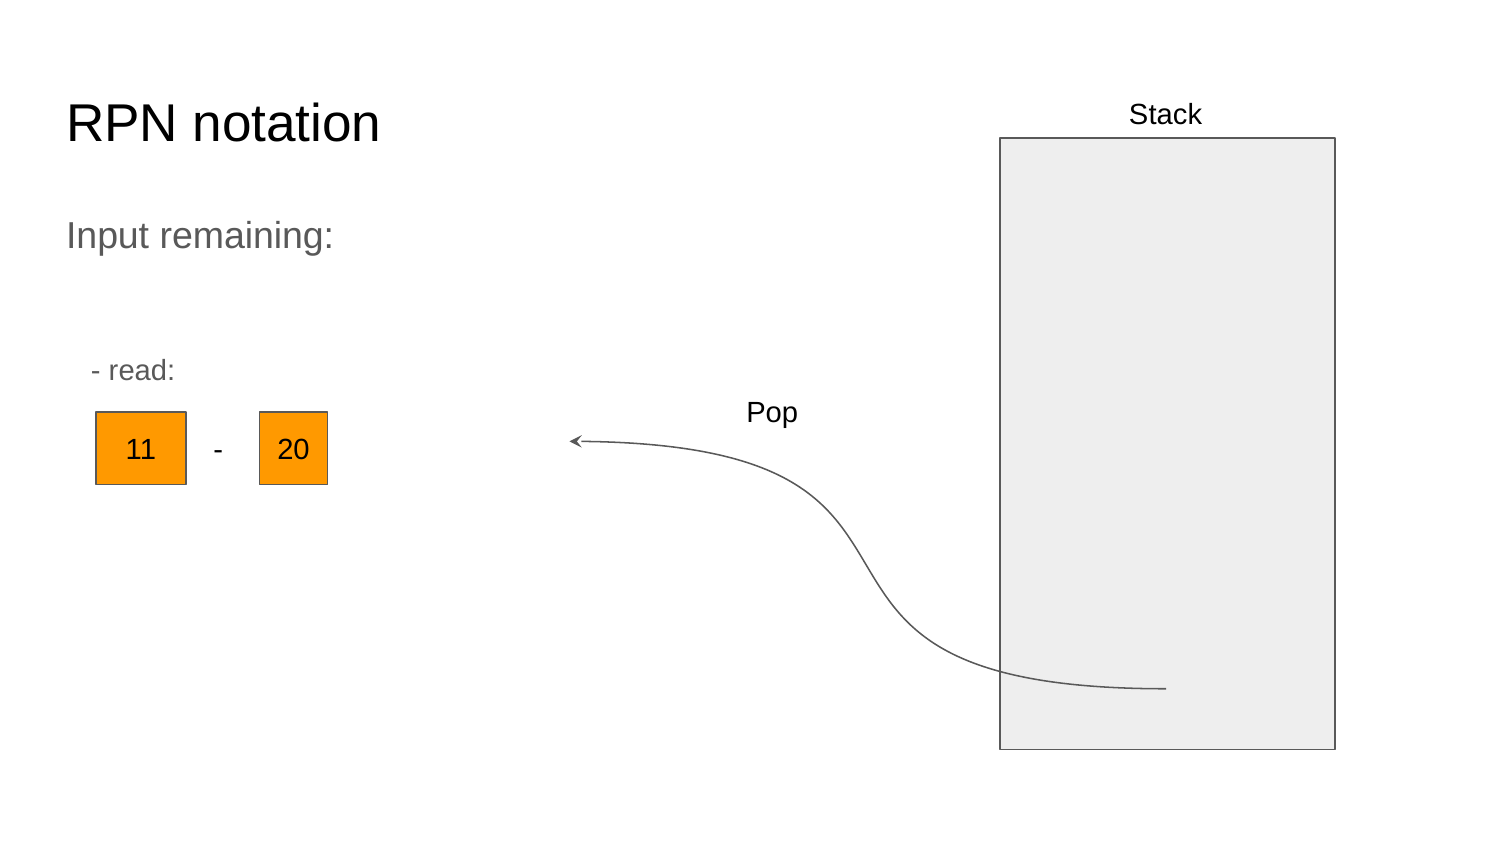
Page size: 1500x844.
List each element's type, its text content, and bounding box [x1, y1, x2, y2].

text_box - [198, 415, 248, 481]
title RPN notation [51, 72, 1449, 167]
text_box 11 [96, 411, 186, 485]
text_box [999, 80, 1336, 750]
text_box Pop [731, 378, 878, 439]
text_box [569, 441, 1167, 689]
list Input remaining: - read: [51, 189, 643, 750]
text_box 20 [259, 411, 328, 485]
